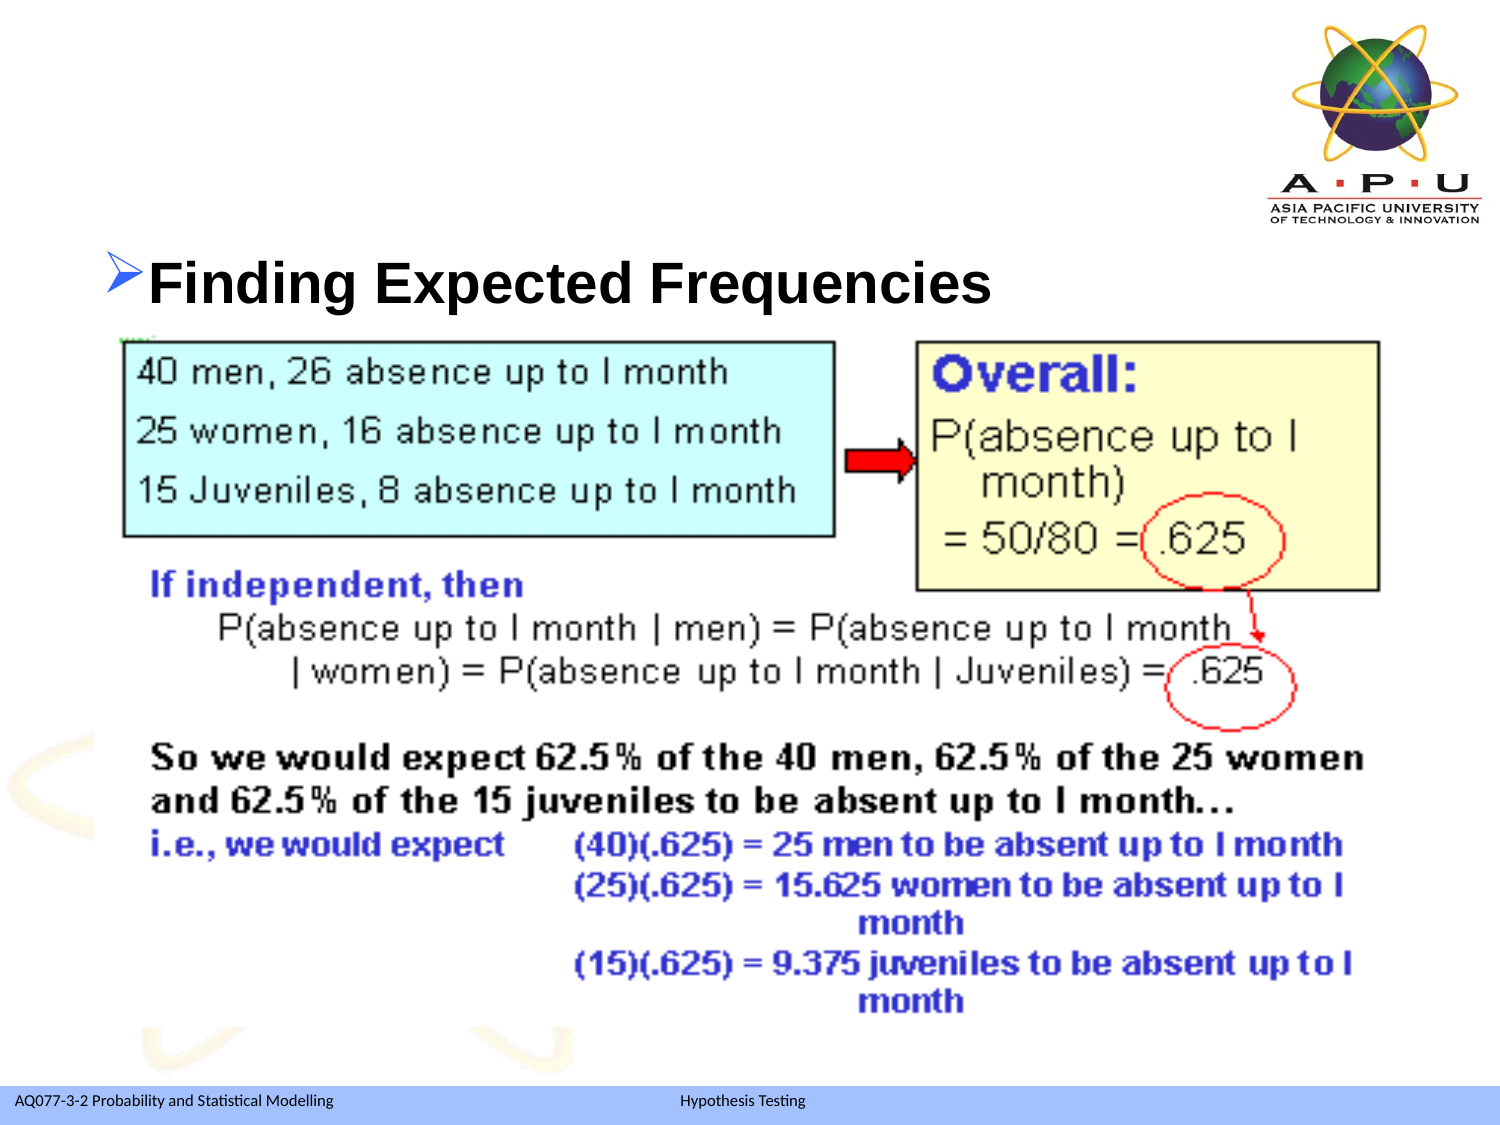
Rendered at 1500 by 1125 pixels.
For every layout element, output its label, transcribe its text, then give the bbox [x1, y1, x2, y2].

text_box Finding Expected Frequencies [87, 237, 1416, 323]
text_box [94, 320, 1394, 1027]
picture [1251, 0, 1500, 249]
